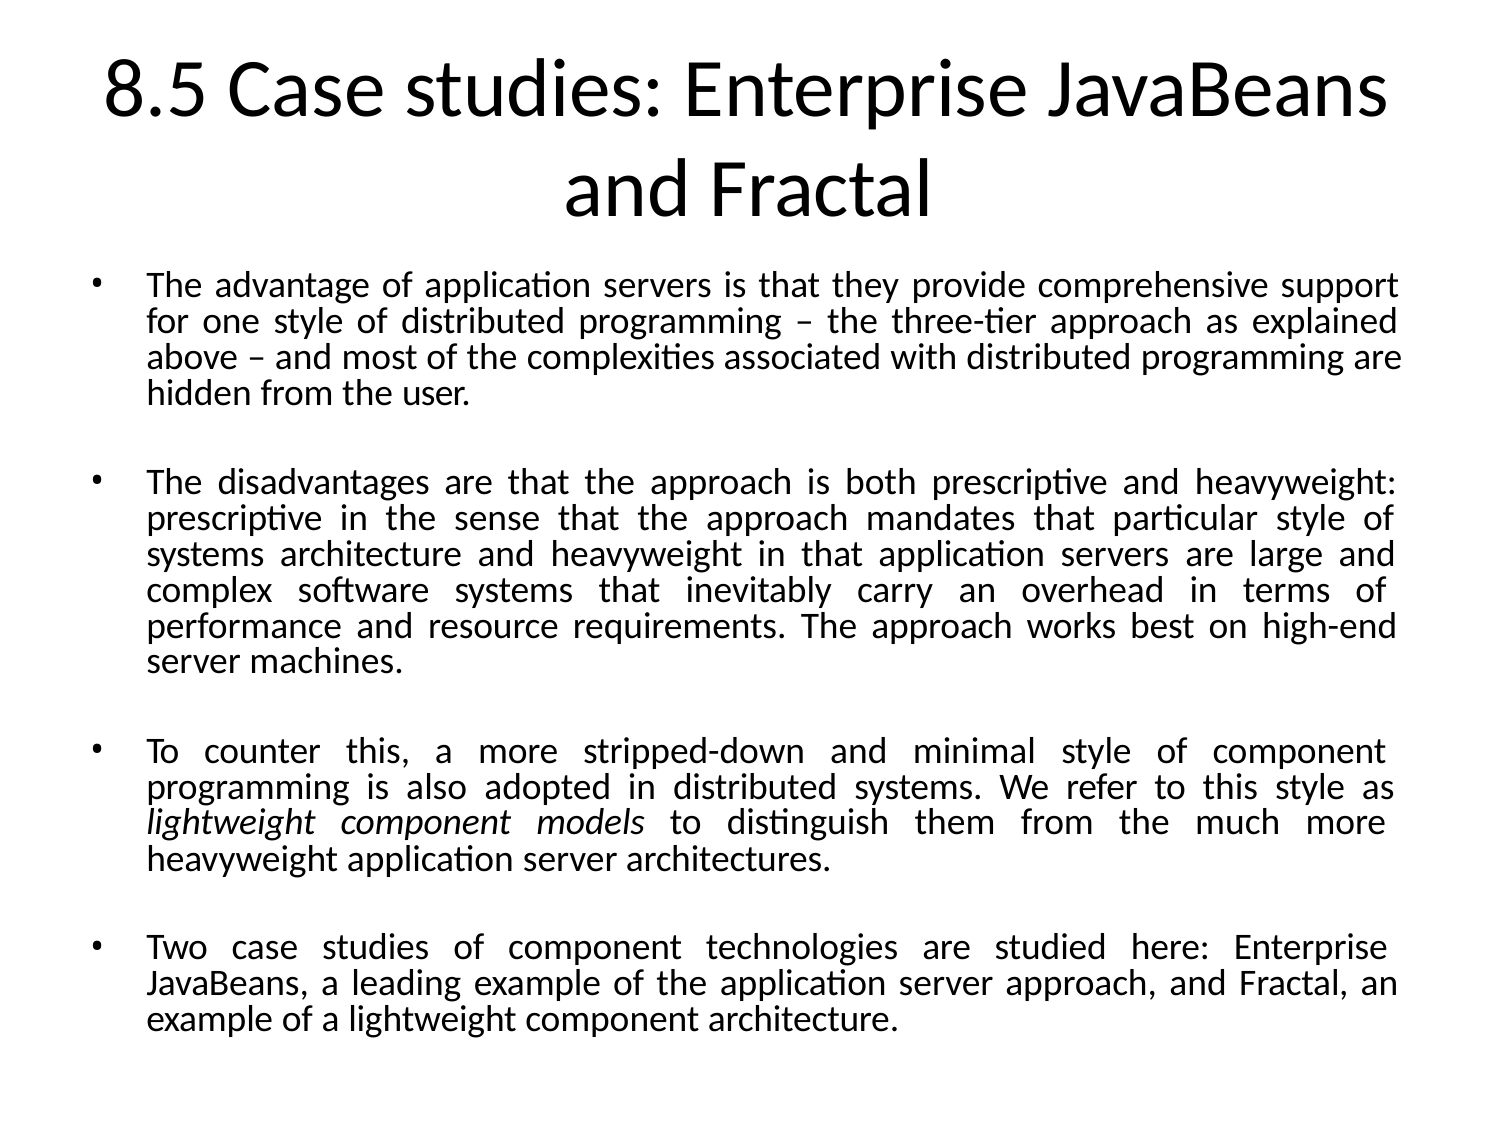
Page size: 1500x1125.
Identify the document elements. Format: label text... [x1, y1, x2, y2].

title 8.5 Case studies: Enterprise JavaBeans and Fractal [53, 4, 1447, 234]
text_box The advantage of application servers is that they provide comprehensive support for one style of distributed programming – the three-tier approach as explained above – and most of the complexities associated with distributed programming are hidden from the user. The disadvantages are that the approach is both prescriptive and heavyweight: prescriptive in the sense that the approach mandates that particular style of systems architecture and heavyweight in that application servers are large and complex software systems that inevitably carry an overhead in terms of performance and resource requirements. The approach works best on high-end server machines. To counter this, a more stripped-down and minimal style of component programming is also adopted in distributed systems. We refer to this style as lightweight component models to distinguish them from the much more heavyweight application server architectures. Two case studies of component technologies are studied here: Enterprise JavaBeans, a leading example of the application server approach, and Fractal, an example of a lightweight component architecture. [87, 257, 1413, 1040]
